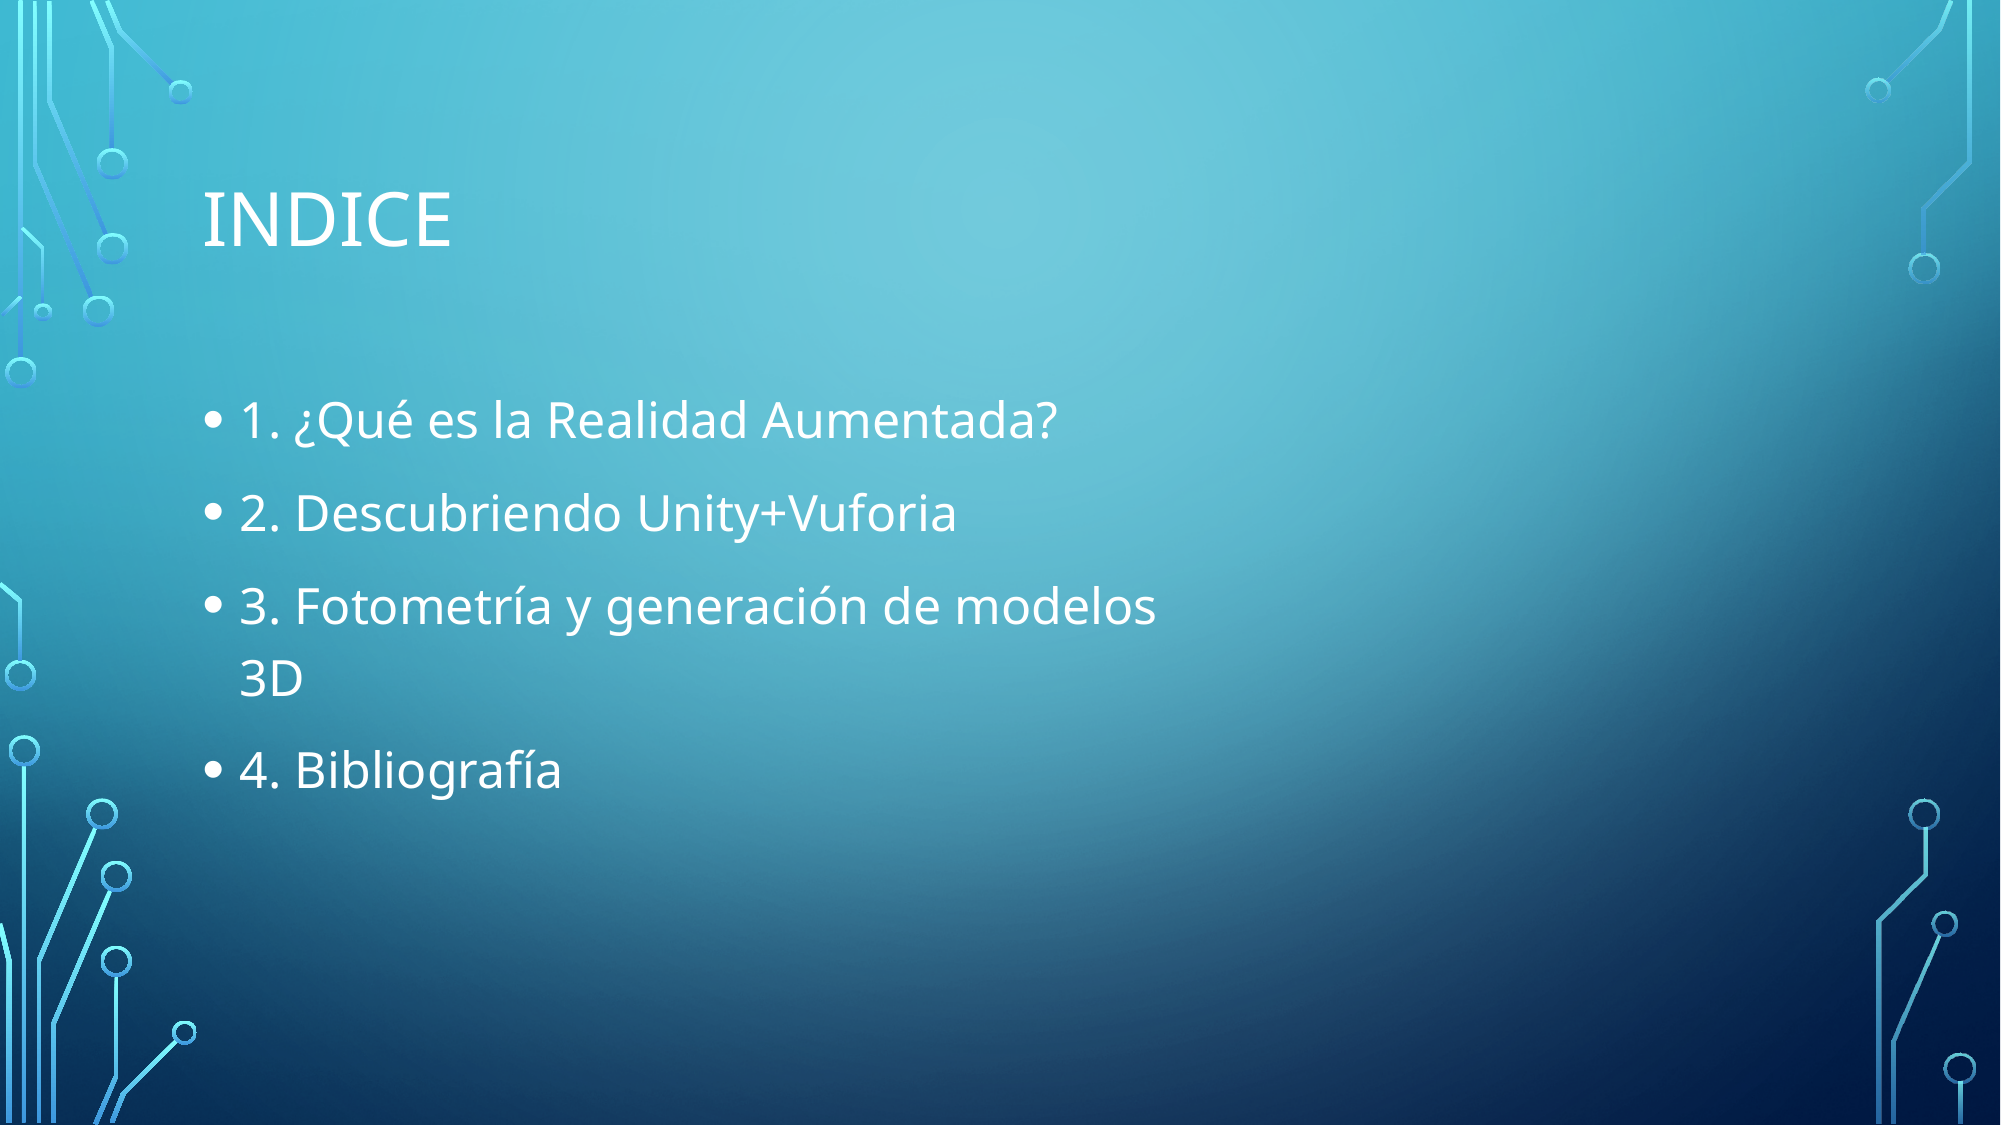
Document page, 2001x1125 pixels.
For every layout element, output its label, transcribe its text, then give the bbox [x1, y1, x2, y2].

title INDICE [187, 101, 1813, 344]
list 1. ¿Qué es la Realidad Aumentada? 2. Descubriendo Unity+Vuforia 3. Fotometría y generación de modelos 3D 4. Bibliografía [187, 369, 1203, 950]
